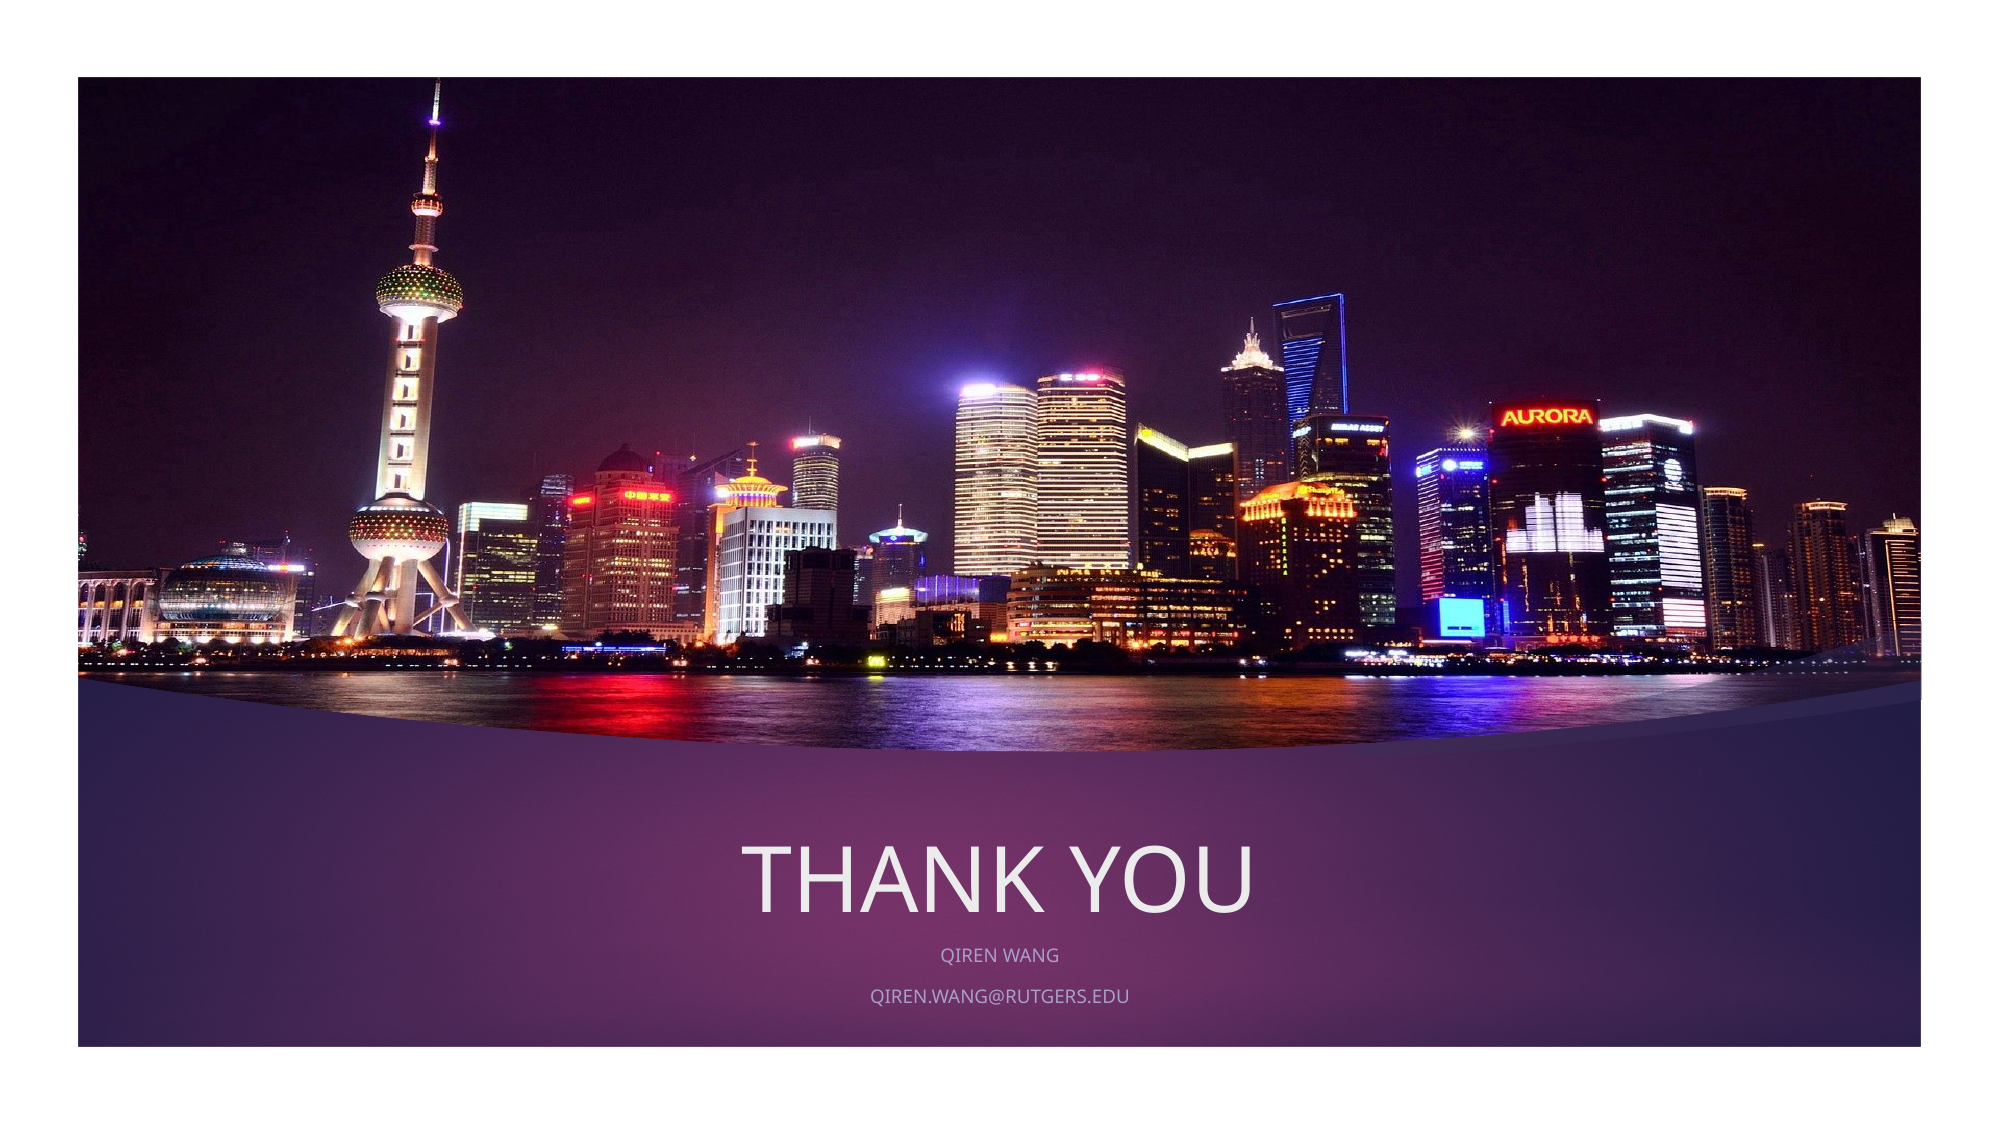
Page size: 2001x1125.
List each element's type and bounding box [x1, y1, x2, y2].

text_box [0, 835, 2000, 1125]
picture [0, 0, 2000, 824]
